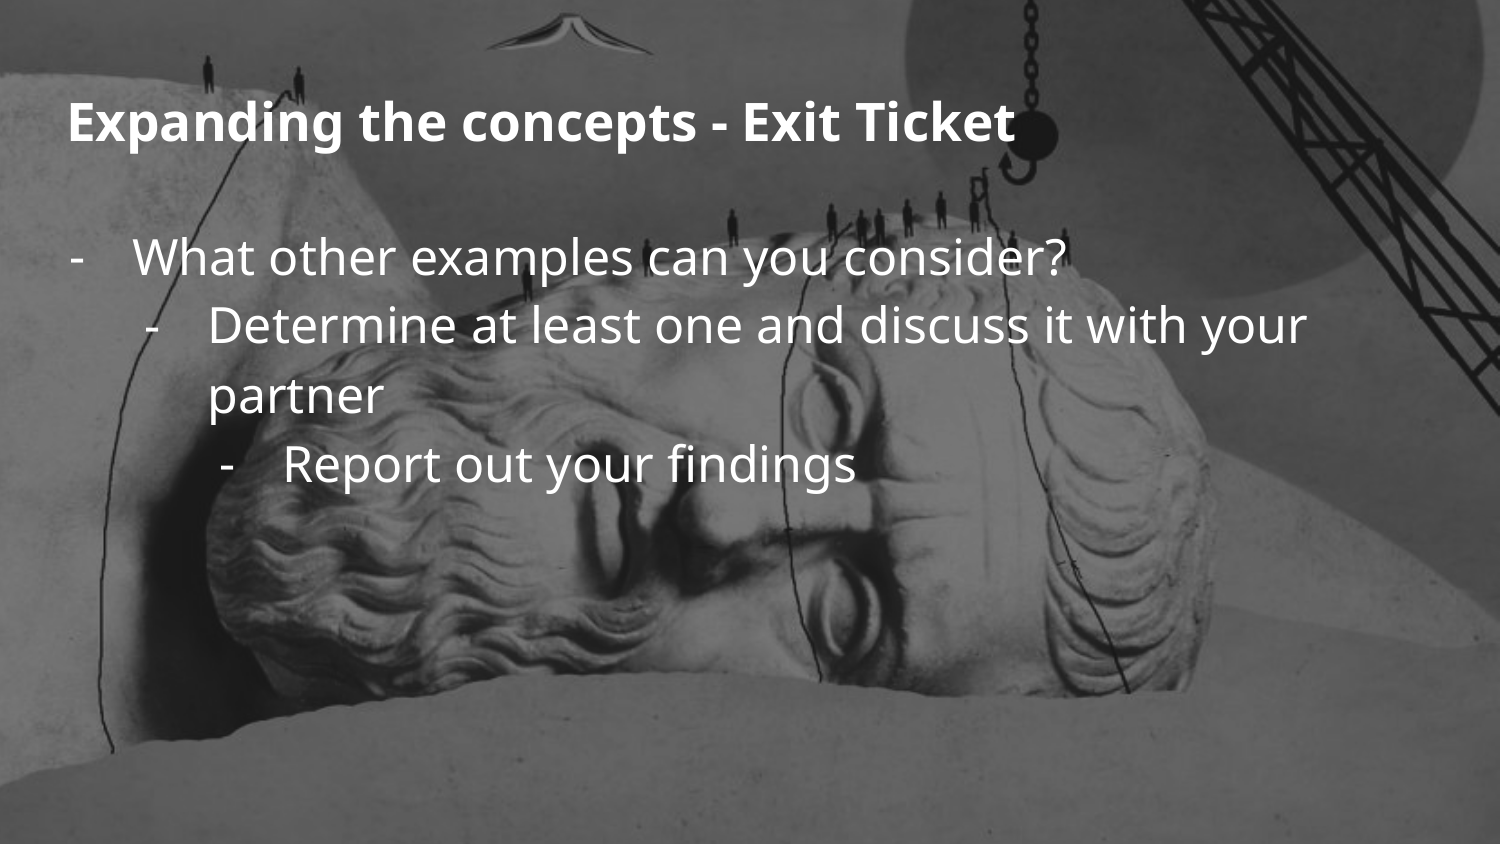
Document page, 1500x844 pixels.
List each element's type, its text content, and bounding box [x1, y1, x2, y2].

list What other examples can you consider? Determine at least one and discuss it with your partner Report out your findings [42, 201, 1441, 762]
title Expanding the concepts - Exit Ticket [51, 72, 1449, 167]
